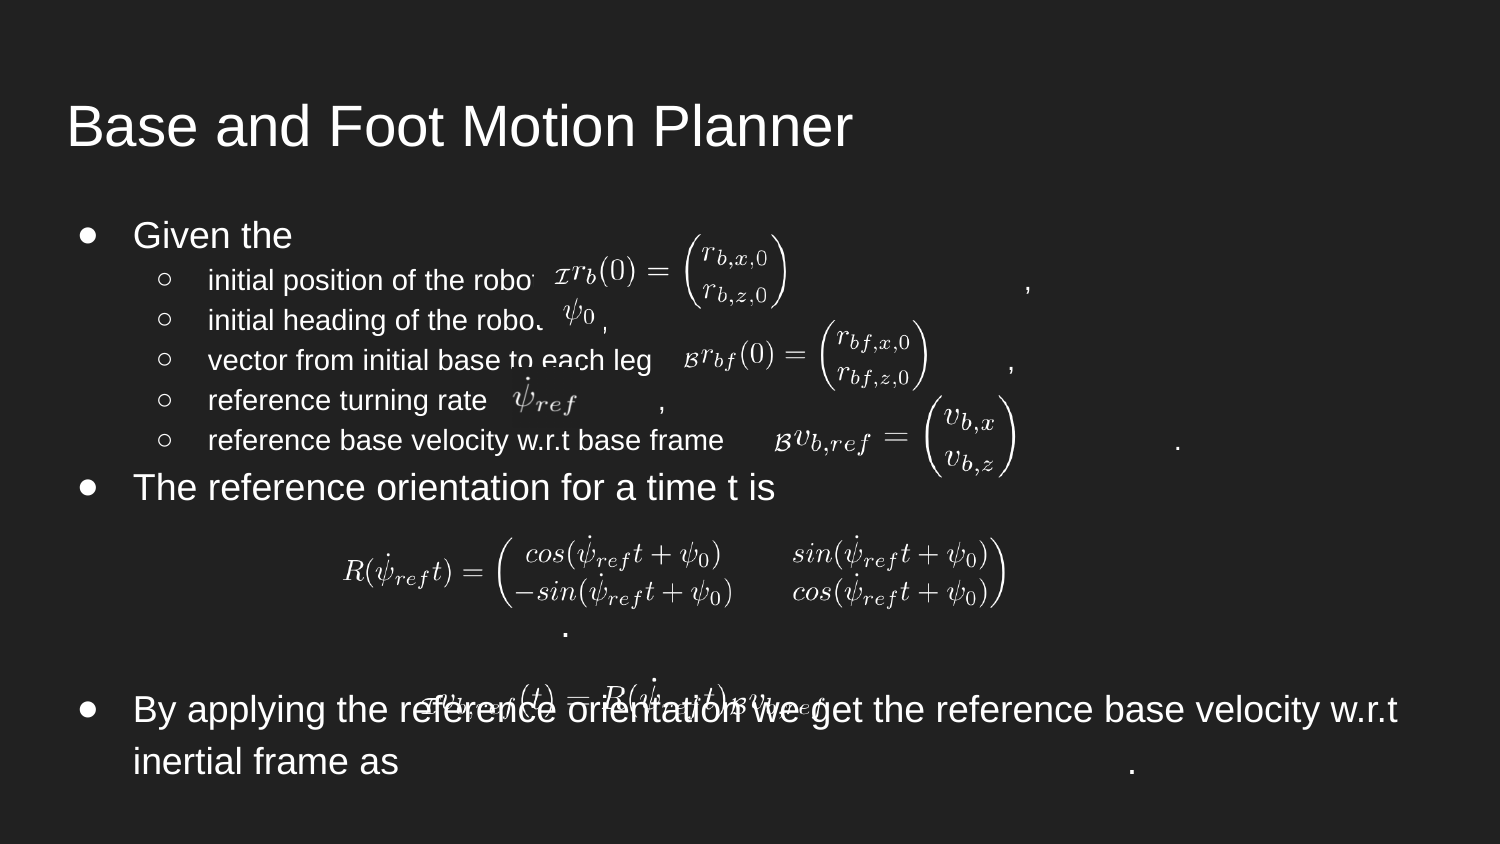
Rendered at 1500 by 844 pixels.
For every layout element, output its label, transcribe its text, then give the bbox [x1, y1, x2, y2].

title Base and Foot Motion Planner [51, 72, 1449, 167]
text_box [163, 281, 357, 415]
picture [534, 209, 1023, 487]
list Given the initial position of the robot , initial heading of the robot , vector from initial base to each leg , reference turning rate , reference base velocity w.r.t base frame . The reference orientation for a time t is . By applying the reference orientation we get the reference base velocity w.r.t inertial frame as . [42, 189, 1441, 750]
picture [325, 507, 1014, 618]
picture [383, 655, 853, 750]
picture [512, 367, 580, 429]
